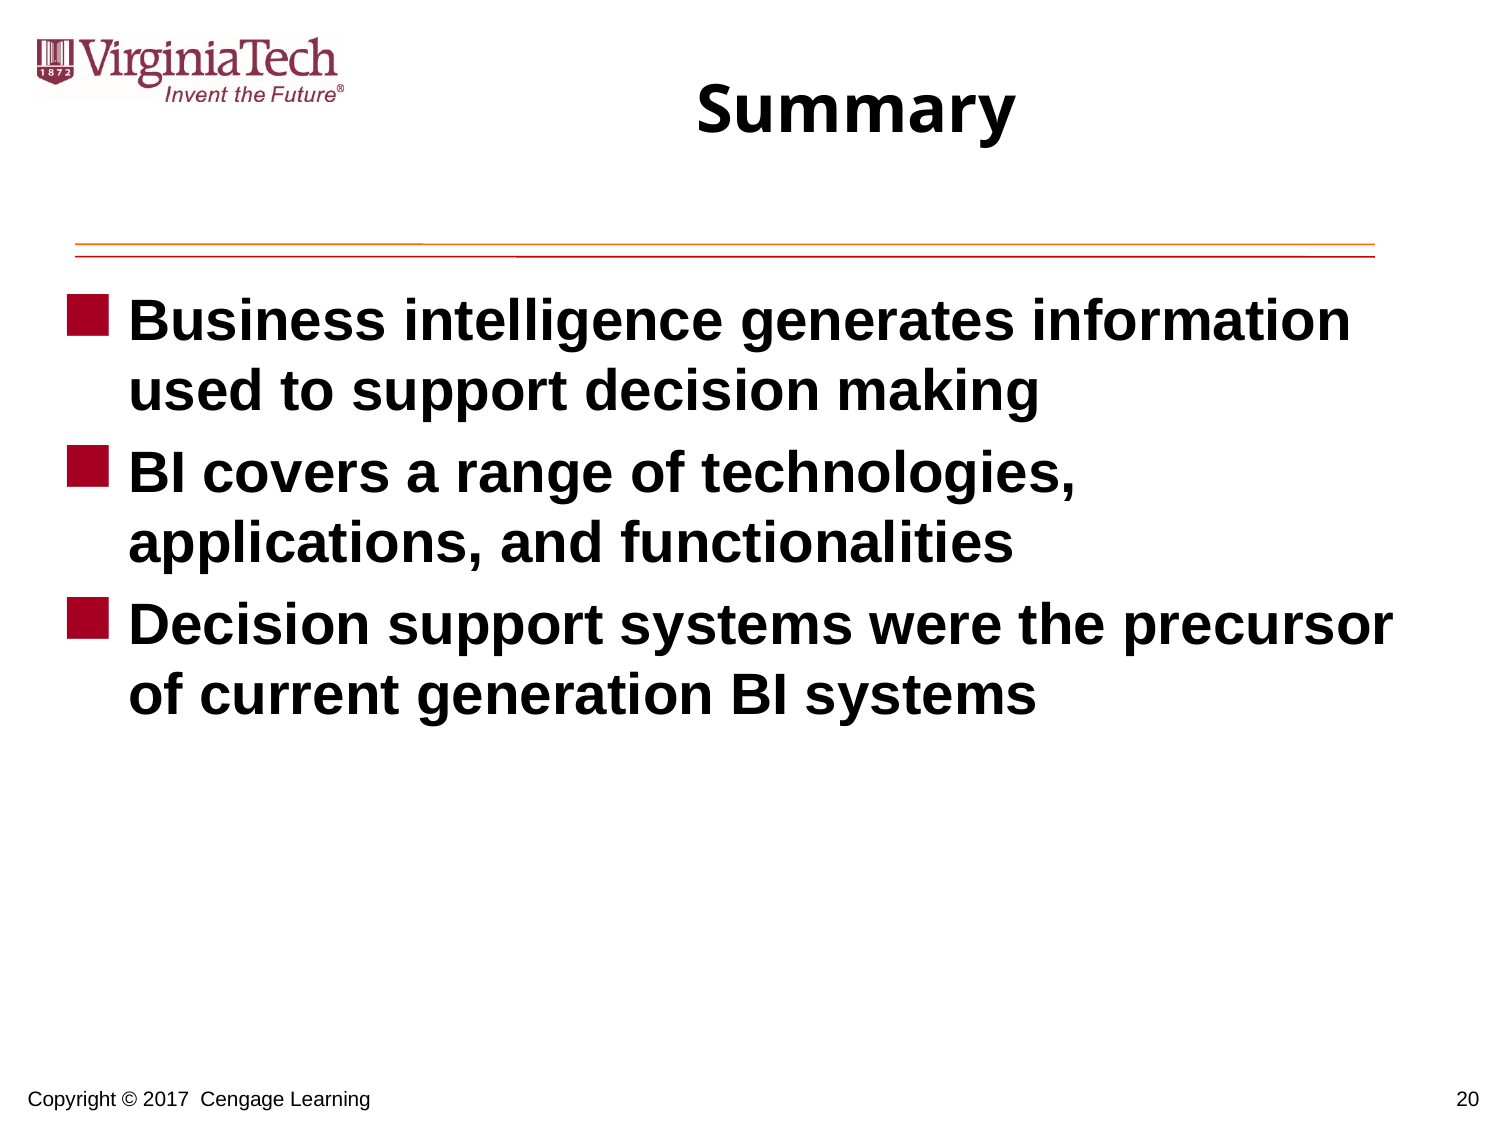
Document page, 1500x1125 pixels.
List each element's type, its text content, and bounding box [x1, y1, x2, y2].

text_box Copyright © 2017 Cengage Learning [12, 1078, 488, 1116]
title Summary [350, 12, 1363, 200]
text_box 20 [1441, 1077, 1500, 1116]
list Business intelligence generates information used to support decision making BI covers a range of technologies, applications, and functionalities Decision support systems were the precursor of current generation BI systems [56, 275, 1445, 1038]
picture [37, 37, 344, 102]
